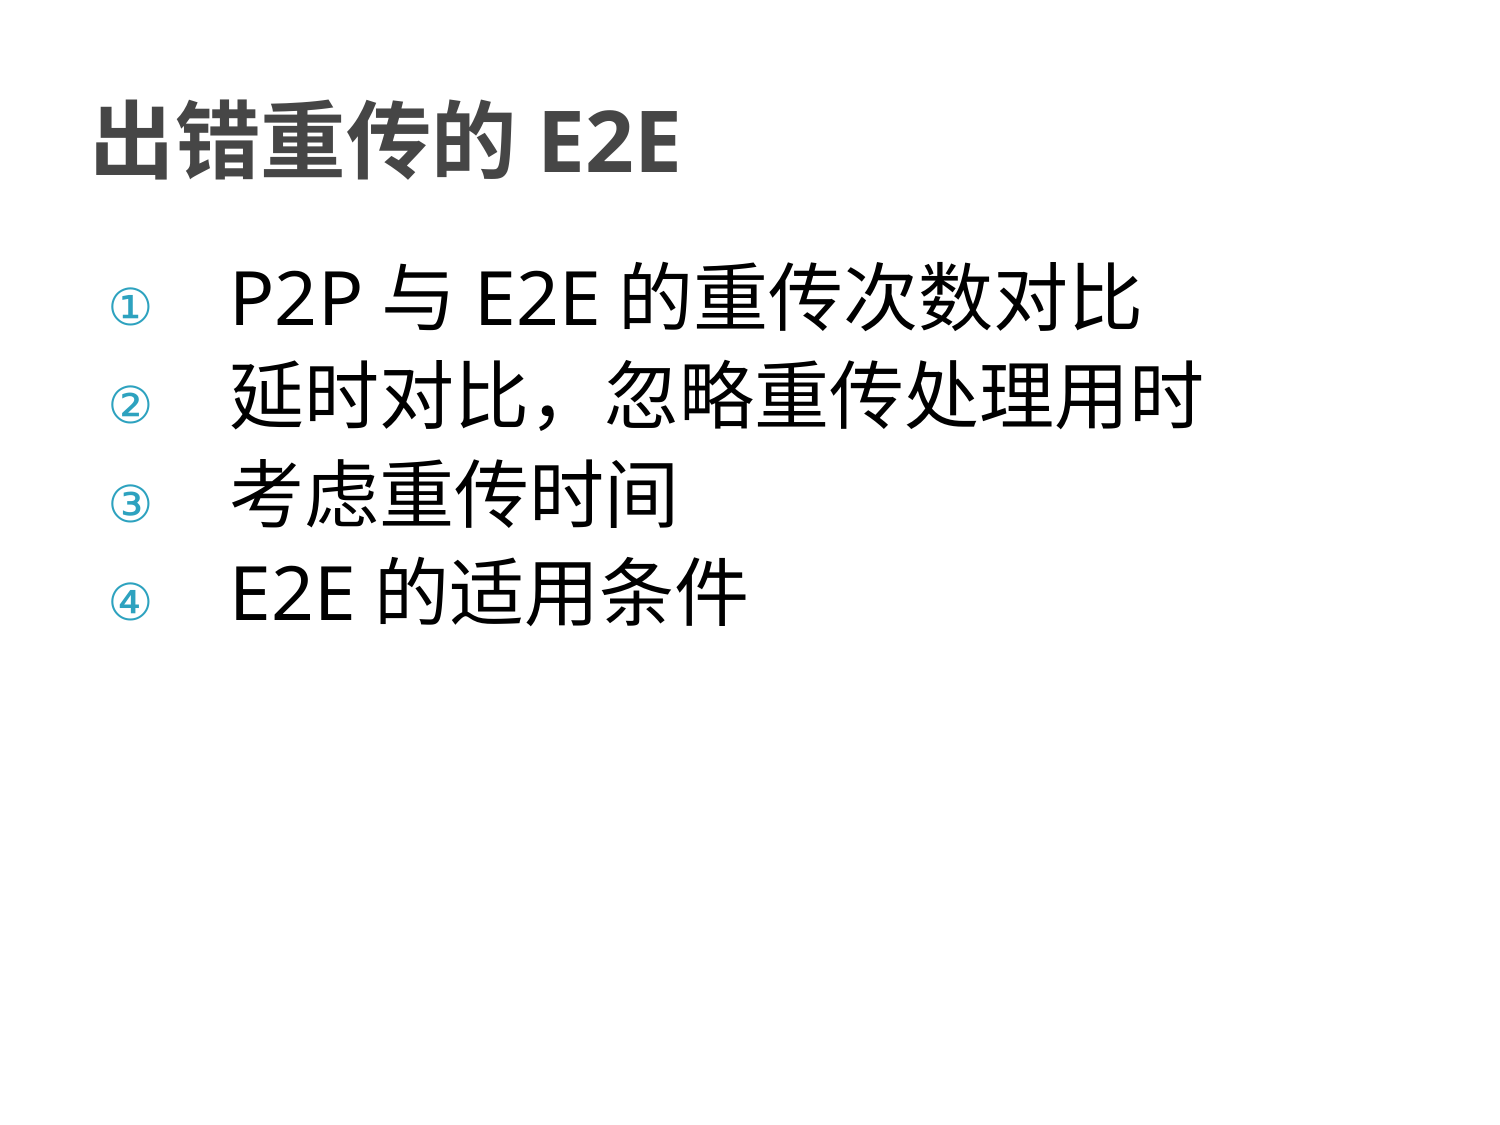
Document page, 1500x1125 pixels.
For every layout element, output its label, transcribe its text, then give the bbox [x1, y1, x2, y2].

list P2P与E2E的重传次数对比 延时对比，忽略重传处理用时 考虑重传时间 E2E的适用条件 [75, 243, 1425, 986]
title 出错重传的E2E [75, 45, 1425, 233]
